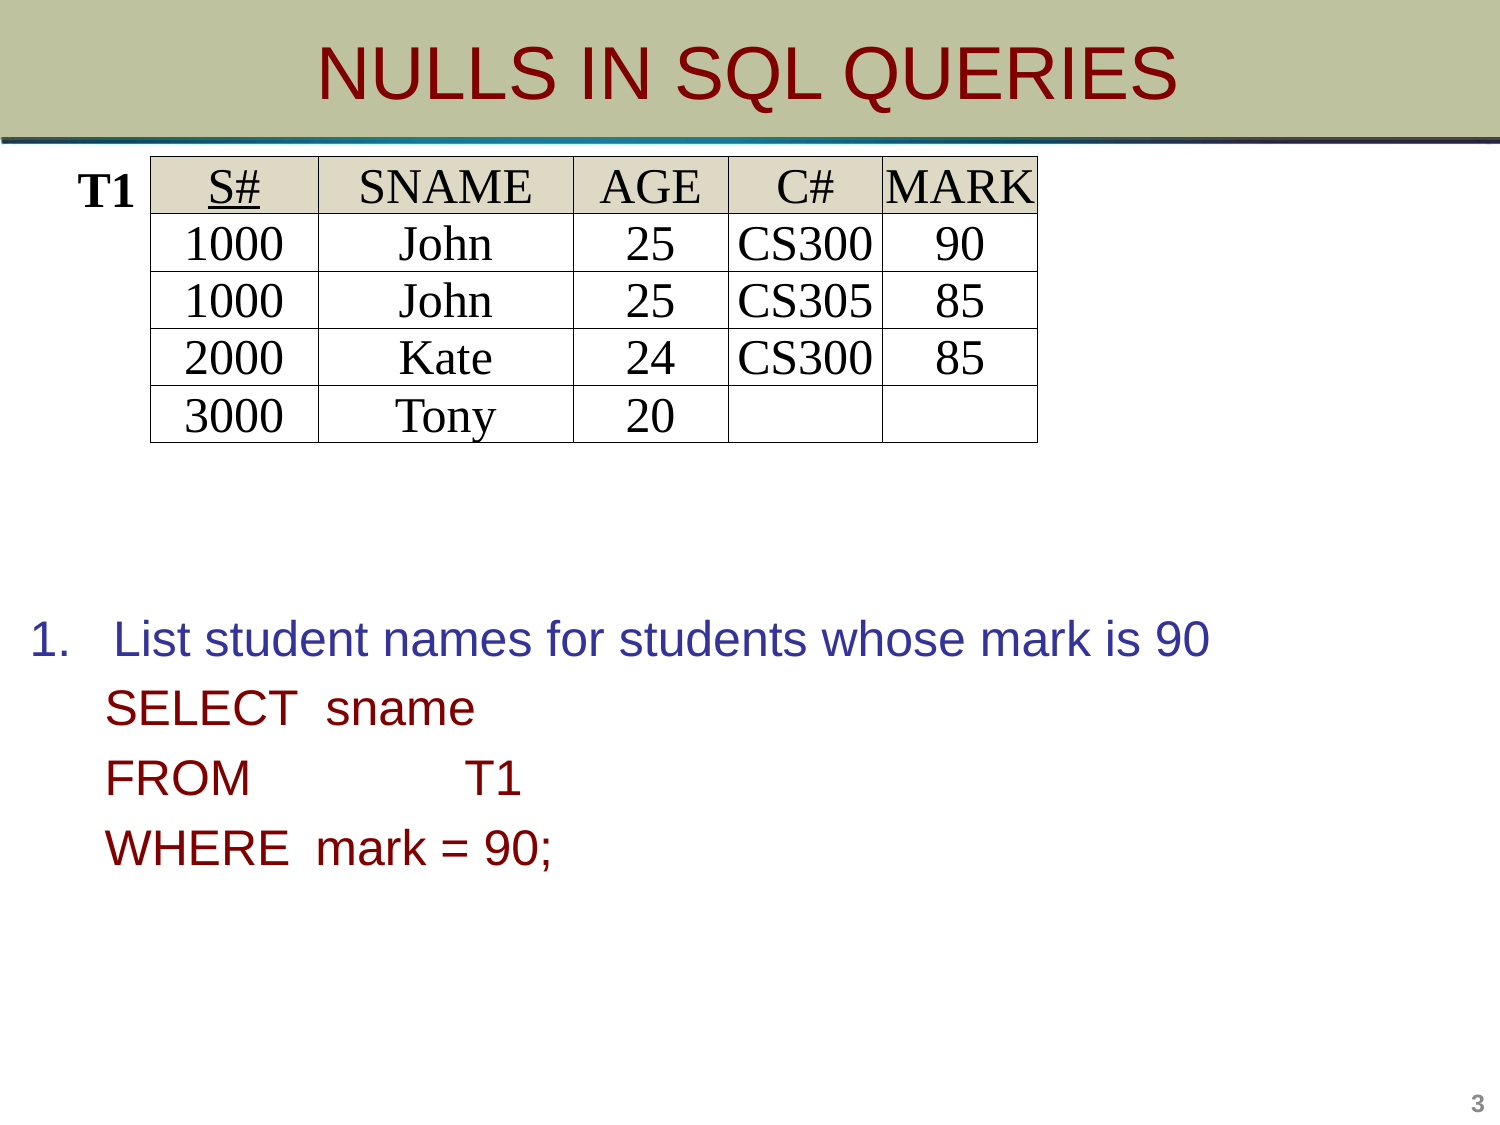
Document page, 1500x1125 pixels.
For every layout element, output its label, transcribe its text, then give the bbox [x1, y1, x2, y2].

table_cell [883, 386, 1037, 442]
table_header S# [151, 157, 318, 213]
table_cell 1000 [151, 214, 318, 271]
table_cell 85 [883, 329, 1037, 385]
text_box T1 [63, 149, 151, 225]
table_cell 20 [574, 386, 728, 442]
table_header C# [729, 157, 882, 213]
title NULLS IN SQL QUERIES [0, 0, 1500, 140]
table_cell CS300 [729, 214, 882, 271]
table_cell Kate [319, 329, 573, 385]
table_header SNAME [319, 157, 573, 213]
picture [0, 140, 1500, 145]
list 1. List student names for students whose mark is 90 SELECT sname FROM T1 WHERE mark = 90; [14, 610, 1450, 950]
table_cell 2000 [151, 329, 318, 385]
table_header AGE [574, 157, 728, 213]
table_cell 3000 [151, 386, 318, 442]
slide_number 3 [1187, 1049, 1500, 1125]
table_cell [729, 386, 882, 442]
table_cell 24 [574, 329, 728, 385]
table_header MARK [883, 157, 1037, 213]
table_cell 90 [883, 214, 1037, 271]
table_cell John [319, 214, 573, 271]
table_cell John [319, 272, 573, 328]
table_cell 1000 [151, 272, 318, 328]
table_cell 85 [883, 272, 1037, 328]
table_cell CS300 [729, 329, 882, 385]
table_cell 25 [574, 272, 728, 328]
table_cell Tony [319, 386, 573, 442]
table_cell CS305 [729, 272, 882, 328]
table_cell 25 [574, 214, 728, 271]
